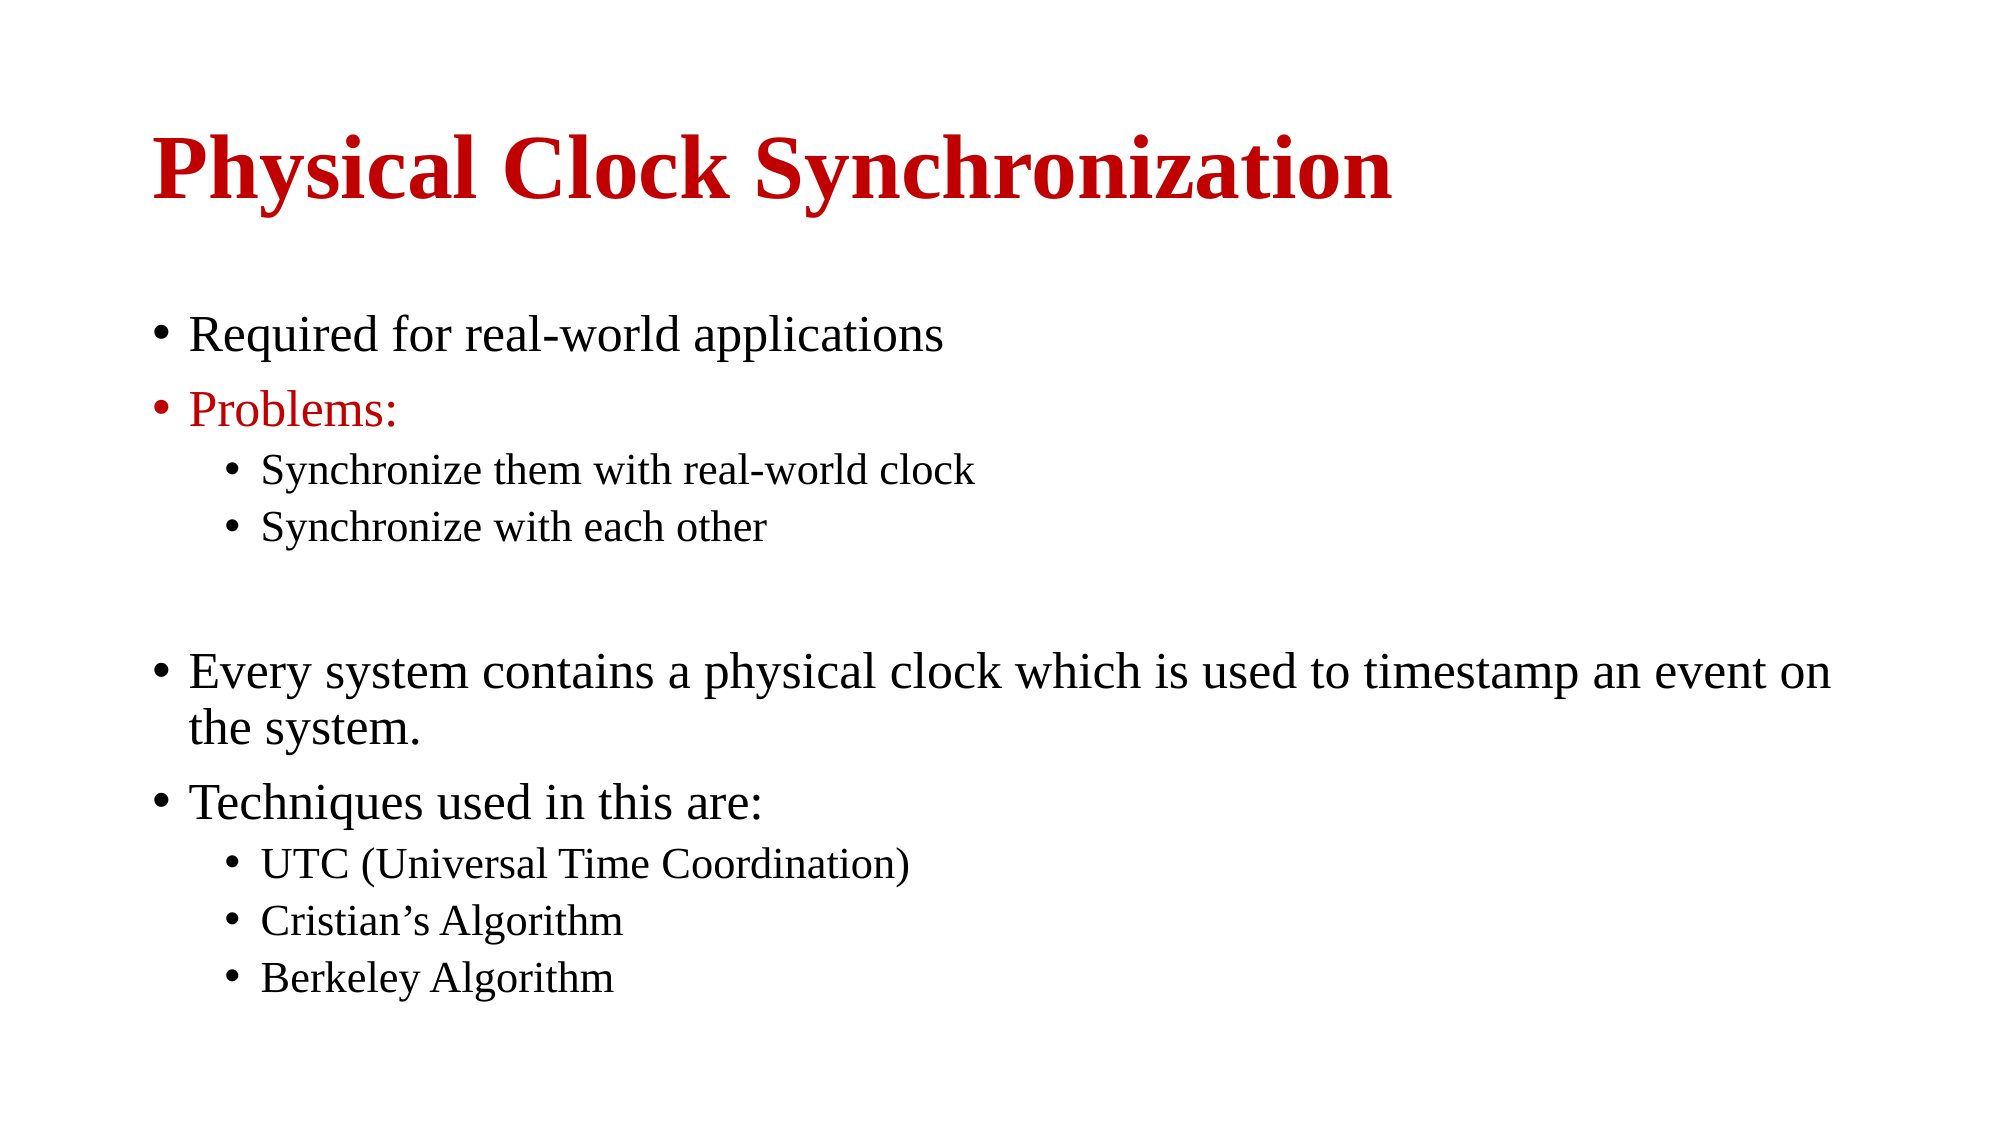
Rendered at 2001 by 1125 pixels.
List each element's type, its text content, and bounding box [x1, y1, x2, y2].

title Physical Clock Synchronization [137, 59, 1863, 278]
list Required for real-world applications Problems: Synchronize them with real-world clock Synchronize with each other Every system contains a physical clock which is used to timestamp an event on the system. Techniques used in this are: UTC (Universal Time Coordination) Cristian’s Algorithm Berkeley Algorithm [137, 299, 1863, 1014]
